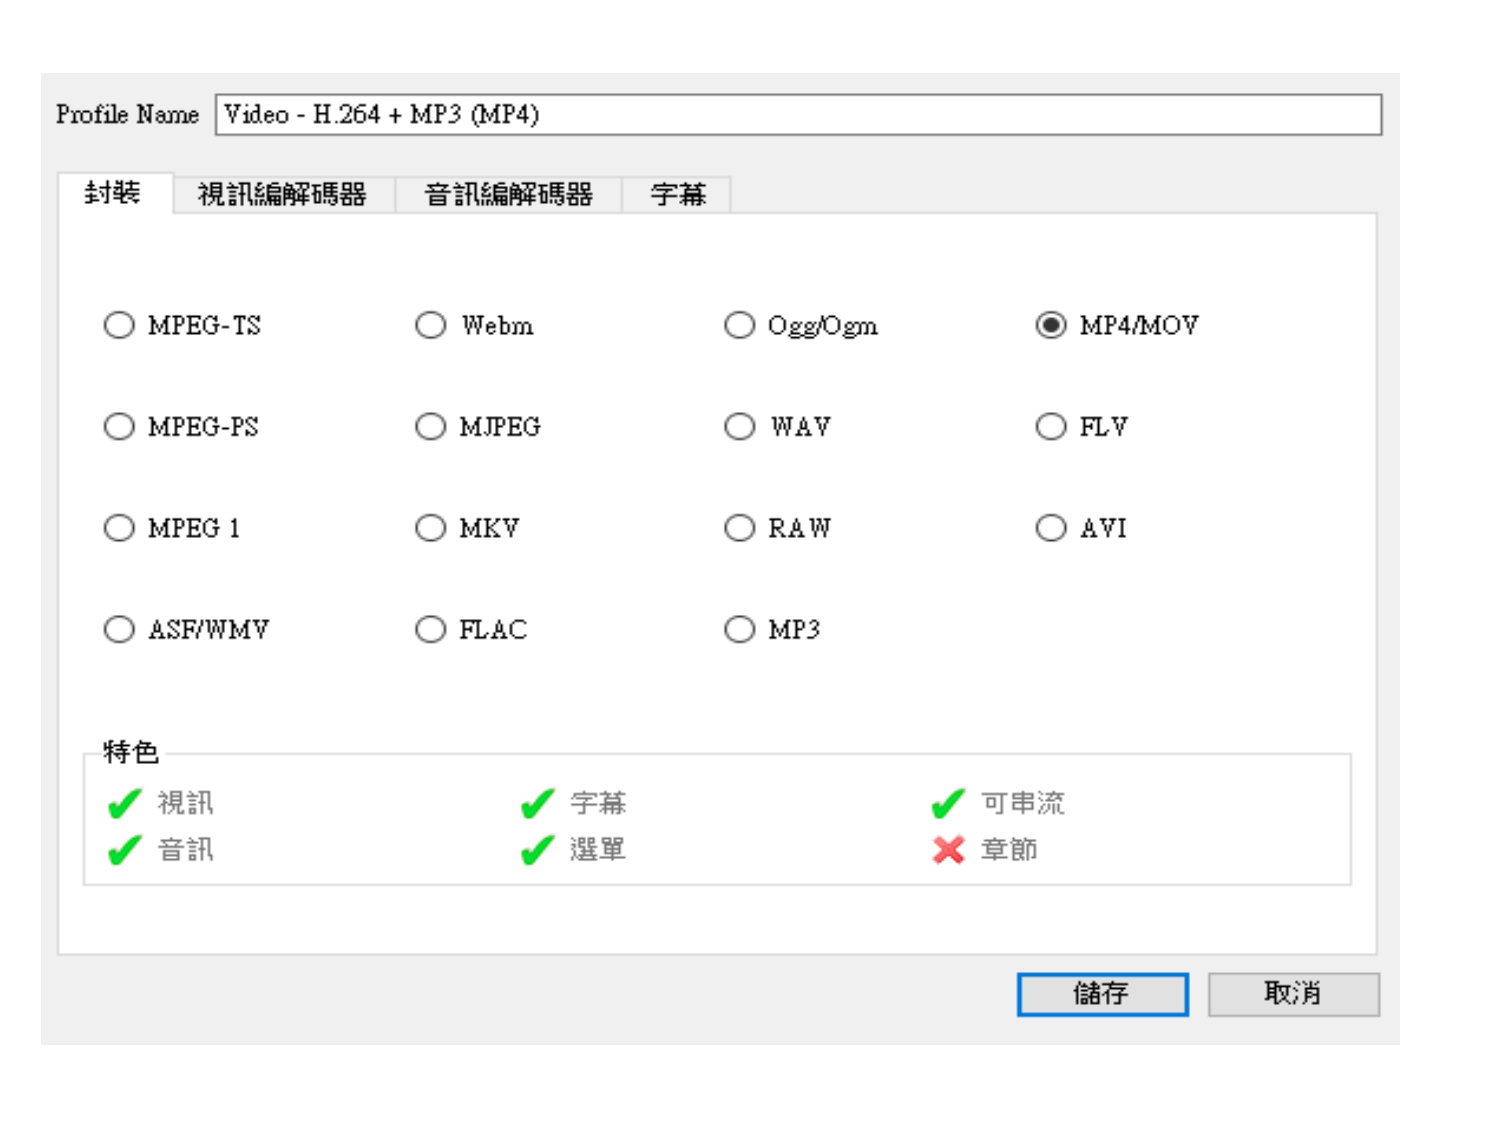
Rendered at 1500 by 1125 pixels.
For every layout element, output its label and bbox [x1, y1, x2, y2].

picture [41, 73, 1400, 1046]
